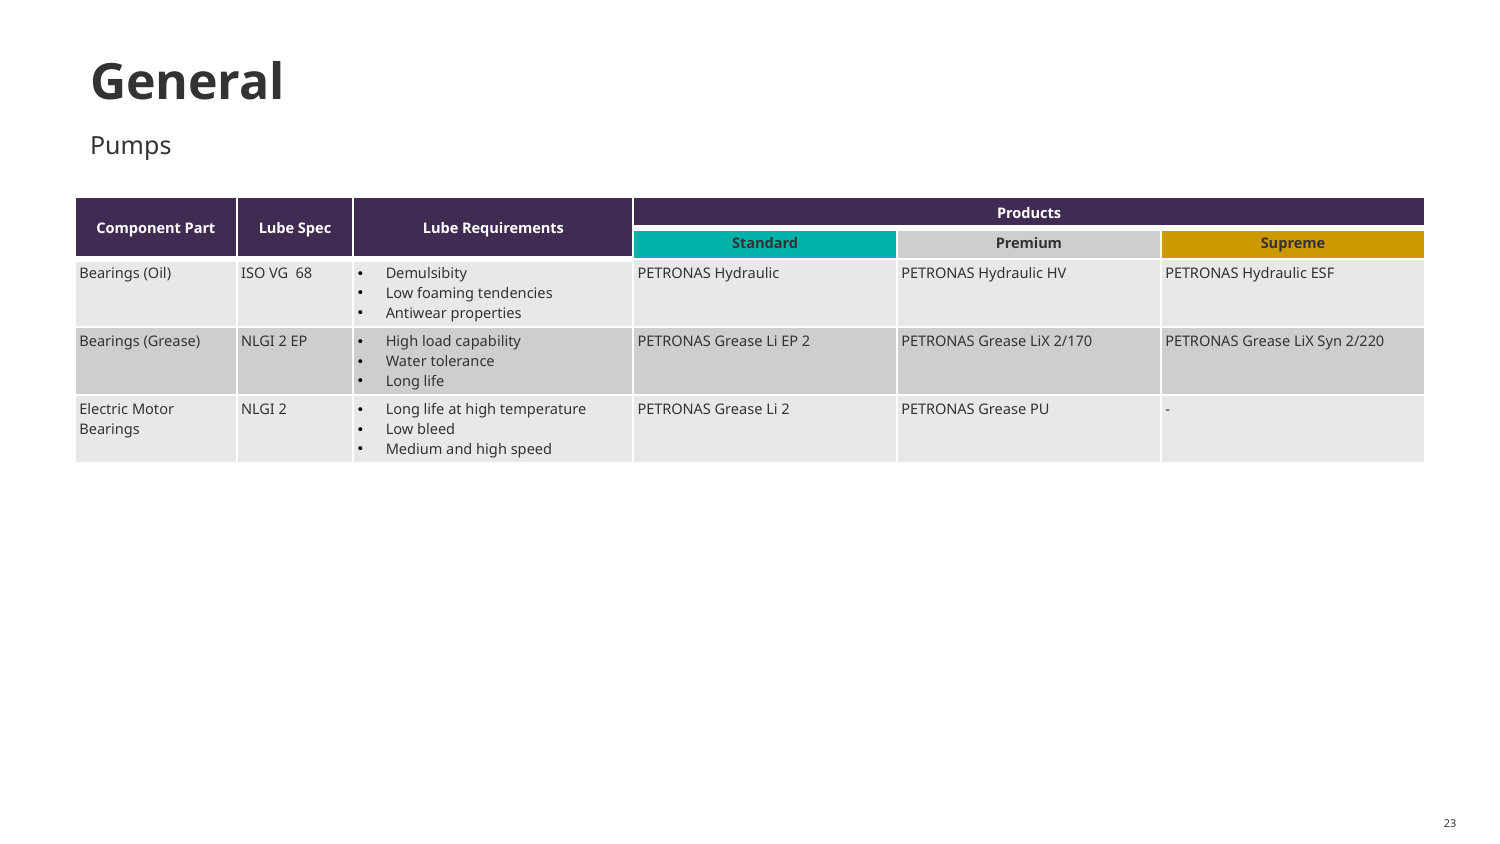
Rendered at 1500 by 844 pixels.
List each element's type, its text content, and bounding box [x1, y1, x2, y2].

table_cell Electric Motor Bearings [76, 396, 236, 462]
table_cell PETRONAS Grease LiX Syn 2/220 [1162, 328, 1424, 394]
table_cell NLGI 2 [238, 396, 352, 462]
table_cell Long life at high temperature Low bleed Medium and high speed [354, 396, 632, 462]
table_cell NLGI 2 EP [238, 328, 352, 394]
table_cell Standard [634, 231, 896, 258]
table_cell High load capability Water tolerance Long life [354, 328, 632, 394]
table_cell PETRONAS Grease LiX 2/170 [898, 328, 1160, 394]
table_cell PETRONAS Hydraulic HV [898, 260, 1160, 326]
table_cell PETRONAS Hydraulic [634, 260, 896, 326]
list Pumps [75, 121, 1425, 196]
table_cell - [1162, 396, 1424, 462]
table_cell ISO VG 68 [238, 262, 352, 326]
table_header Component Part [76, 198, 236, 256]
table_cell PETRONAS Hydraulic ESF [1162, 260, 1424, 326]
table_cell Premium [898, 231, 1160, 258]
table_cell Bearings (Oil) [76, 262, 236, 326]
table_cell PETRONAS Grease Li EP 2 [634, 328, 896, 394]
table_cell PETRONAS Grease PU [898, 396, 1160, 462]
table_cell Demulsibity Low foaming tendencies Antiwear properties [354, 262, 632, 326]
table_cell Bearings (Grease) [76, 328, 236, 394]
table_header Lube Spec [238, 198, 352, 256]
table_header Products [634, 198, 1424, 225]
table_header Lube Requirements [354, 198, 632, 256]
table_cell PETRONAS Grease Li 2 [634, 396, 896, 462]
table_cell Supreme [1162, 231, 1424, 258]
title General [75, 46, 1425, 113]
